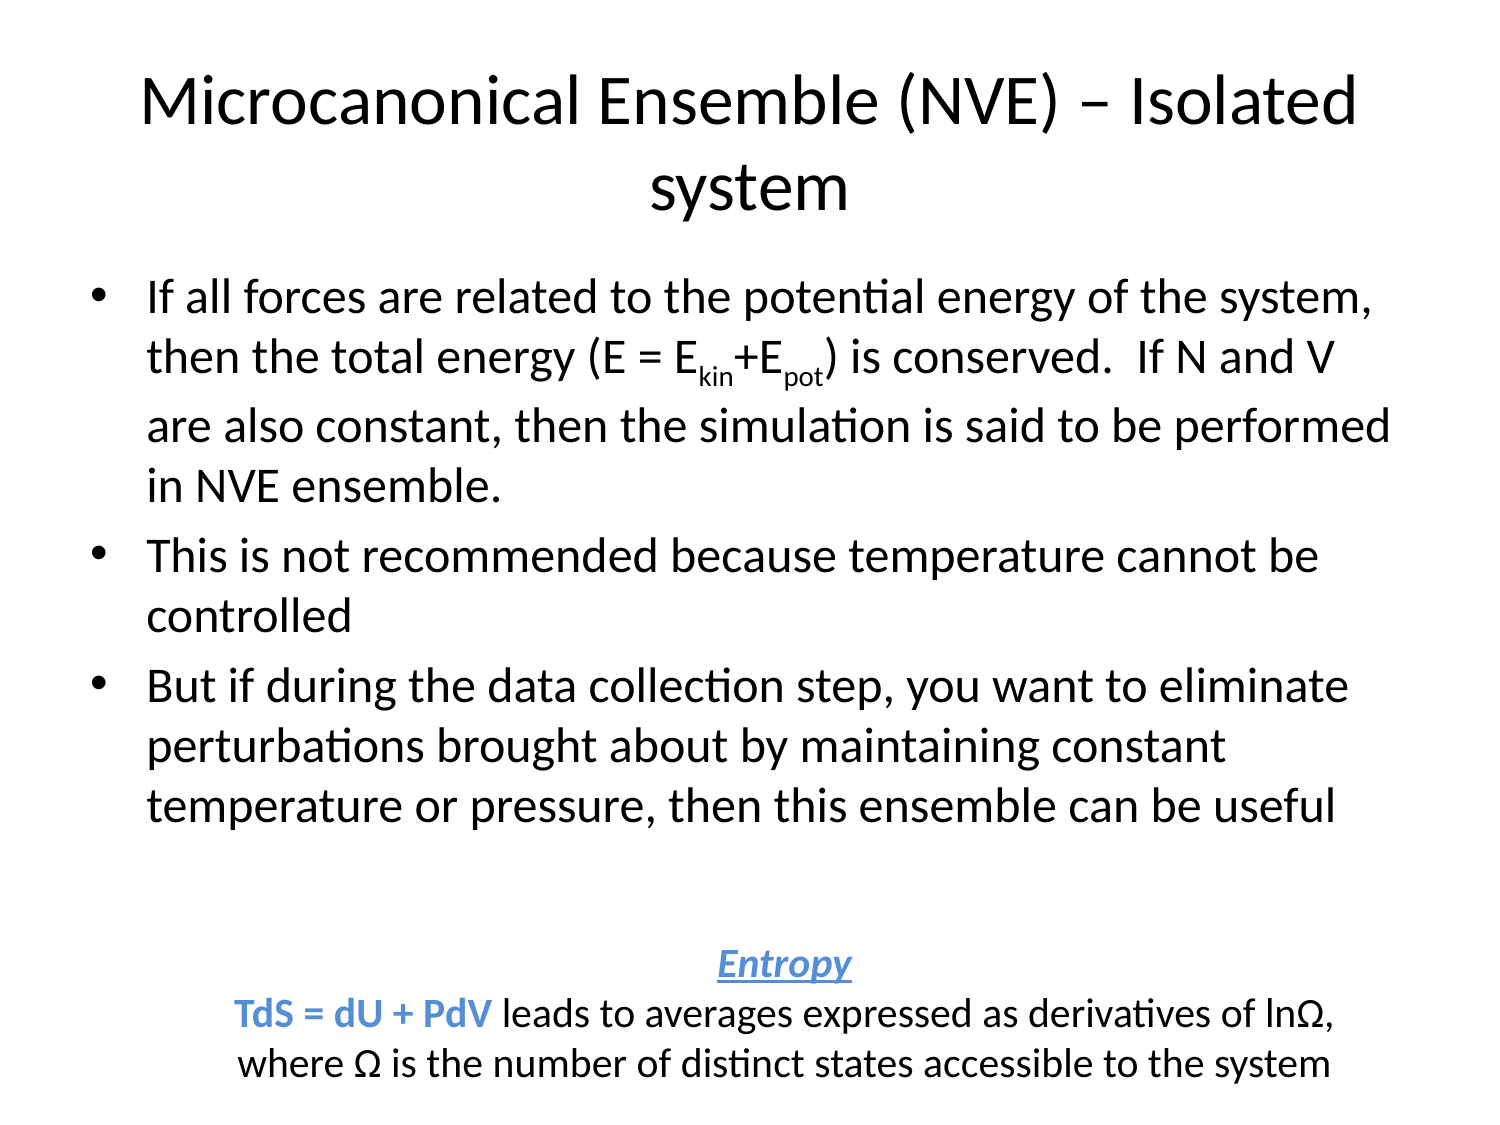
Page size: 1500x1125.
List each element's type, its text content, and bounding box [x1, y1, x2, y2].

list If all forces are related to the potential energy of the system, then the total energy (E = Ekin+Epot) is conserved. If N and V are also constant, then the simulation is said to be performed in NVE ensemble. This is not recommended because temperature cannot be controlled But if during the data collection step, you want to eliminate perturbations brought about by maintaining constant temperature or pressure, then this ensemble can be useful [75, 256, 1425, 931]
title Microcanonical Ensemble (NVE) – Isolated system [75, 45, 1425, 233]
text_box Entropy TdS = dU + PdV leads to averages expressed as derivatives of lnΩ, where Ω is the number of distinct states accessible to the system [212, 928, 1357, 1094]
